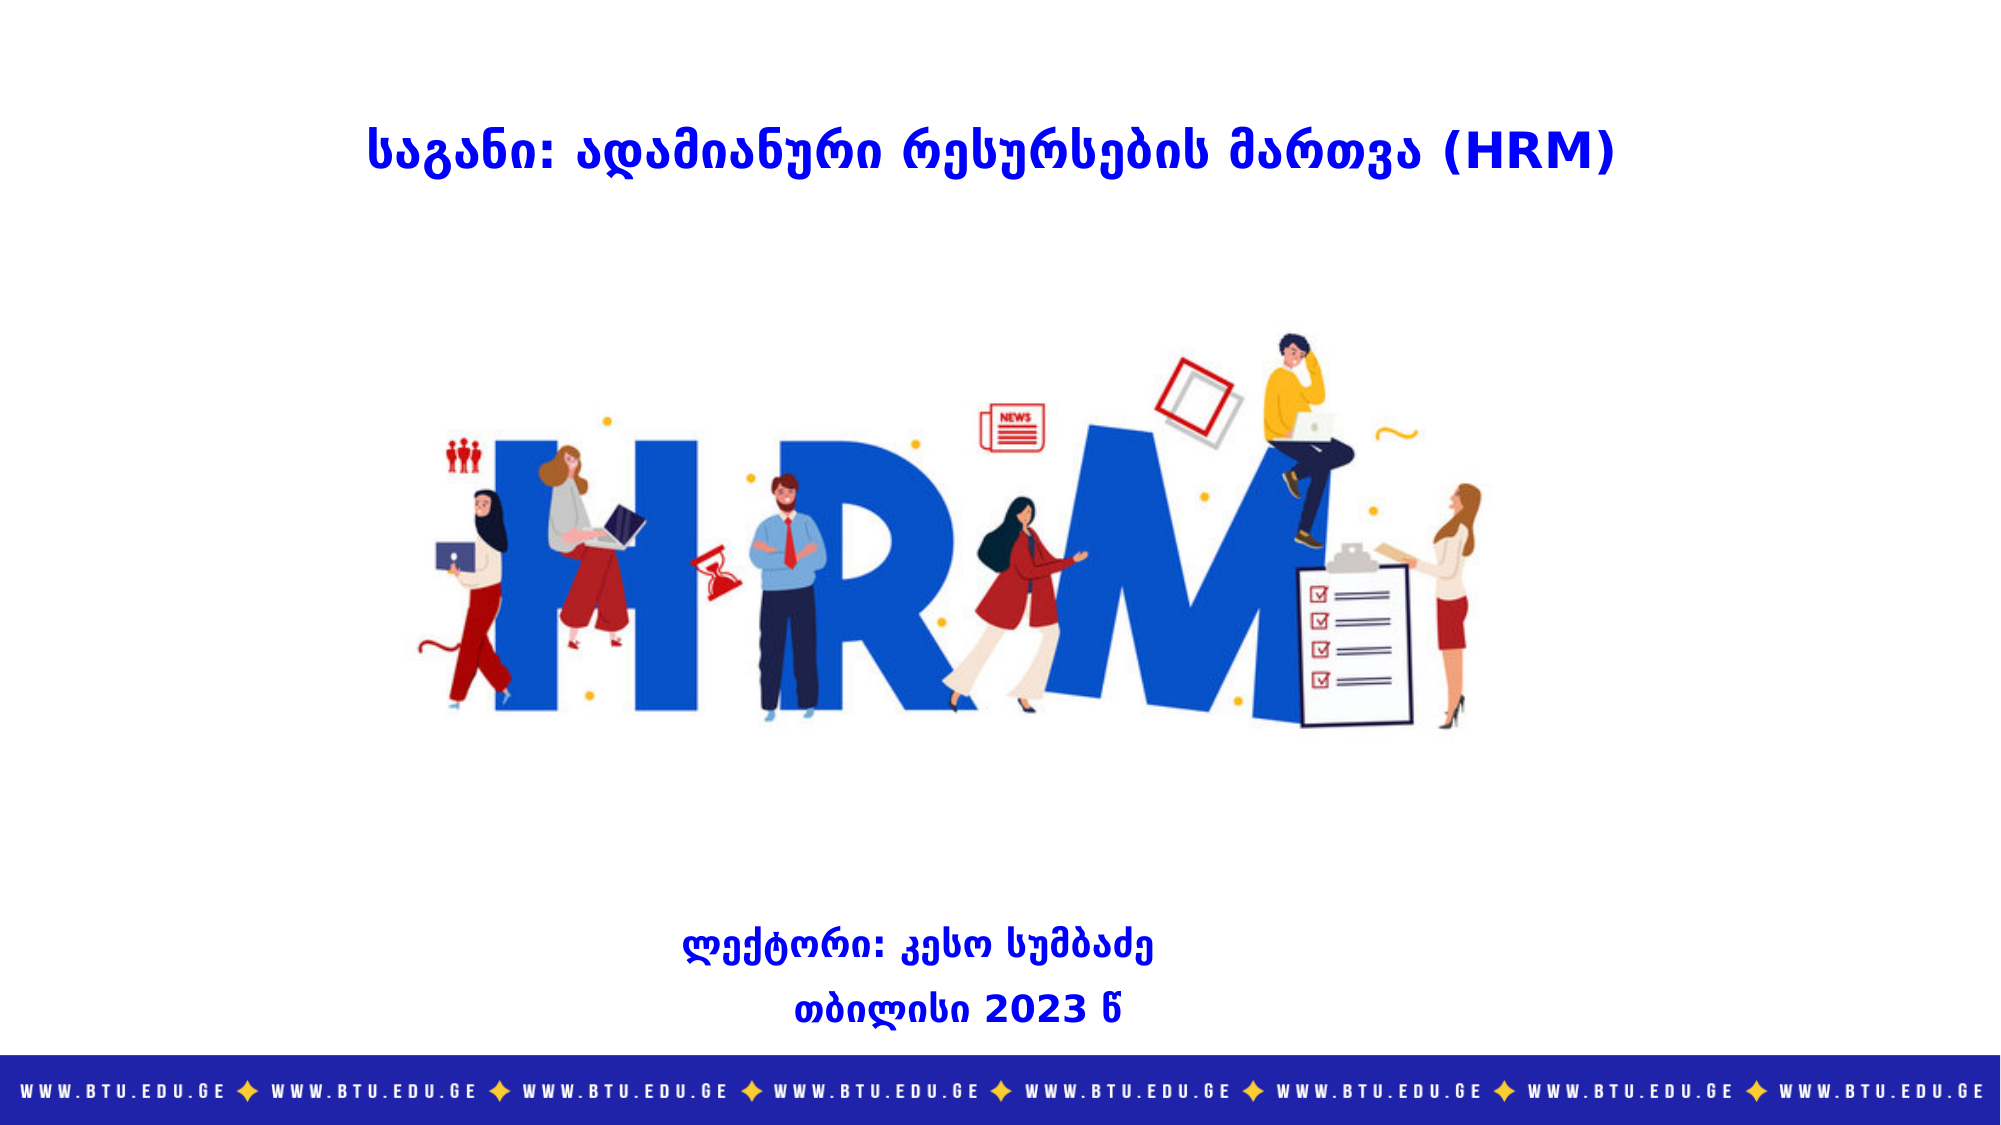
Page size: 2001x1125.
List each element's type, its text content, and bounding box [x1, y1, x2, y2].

picture [0, 0, 2001, 1125]
text_box საგანი: ადამიანური რესურსების მართვა (HRM) [351, 110, 1632, 186]
text_box თბილისი 2023 წ [778, 977, 1137, 1038]
text_box ლექტორი: კესო სუმბაძე [666, 912, 1170, 973]
